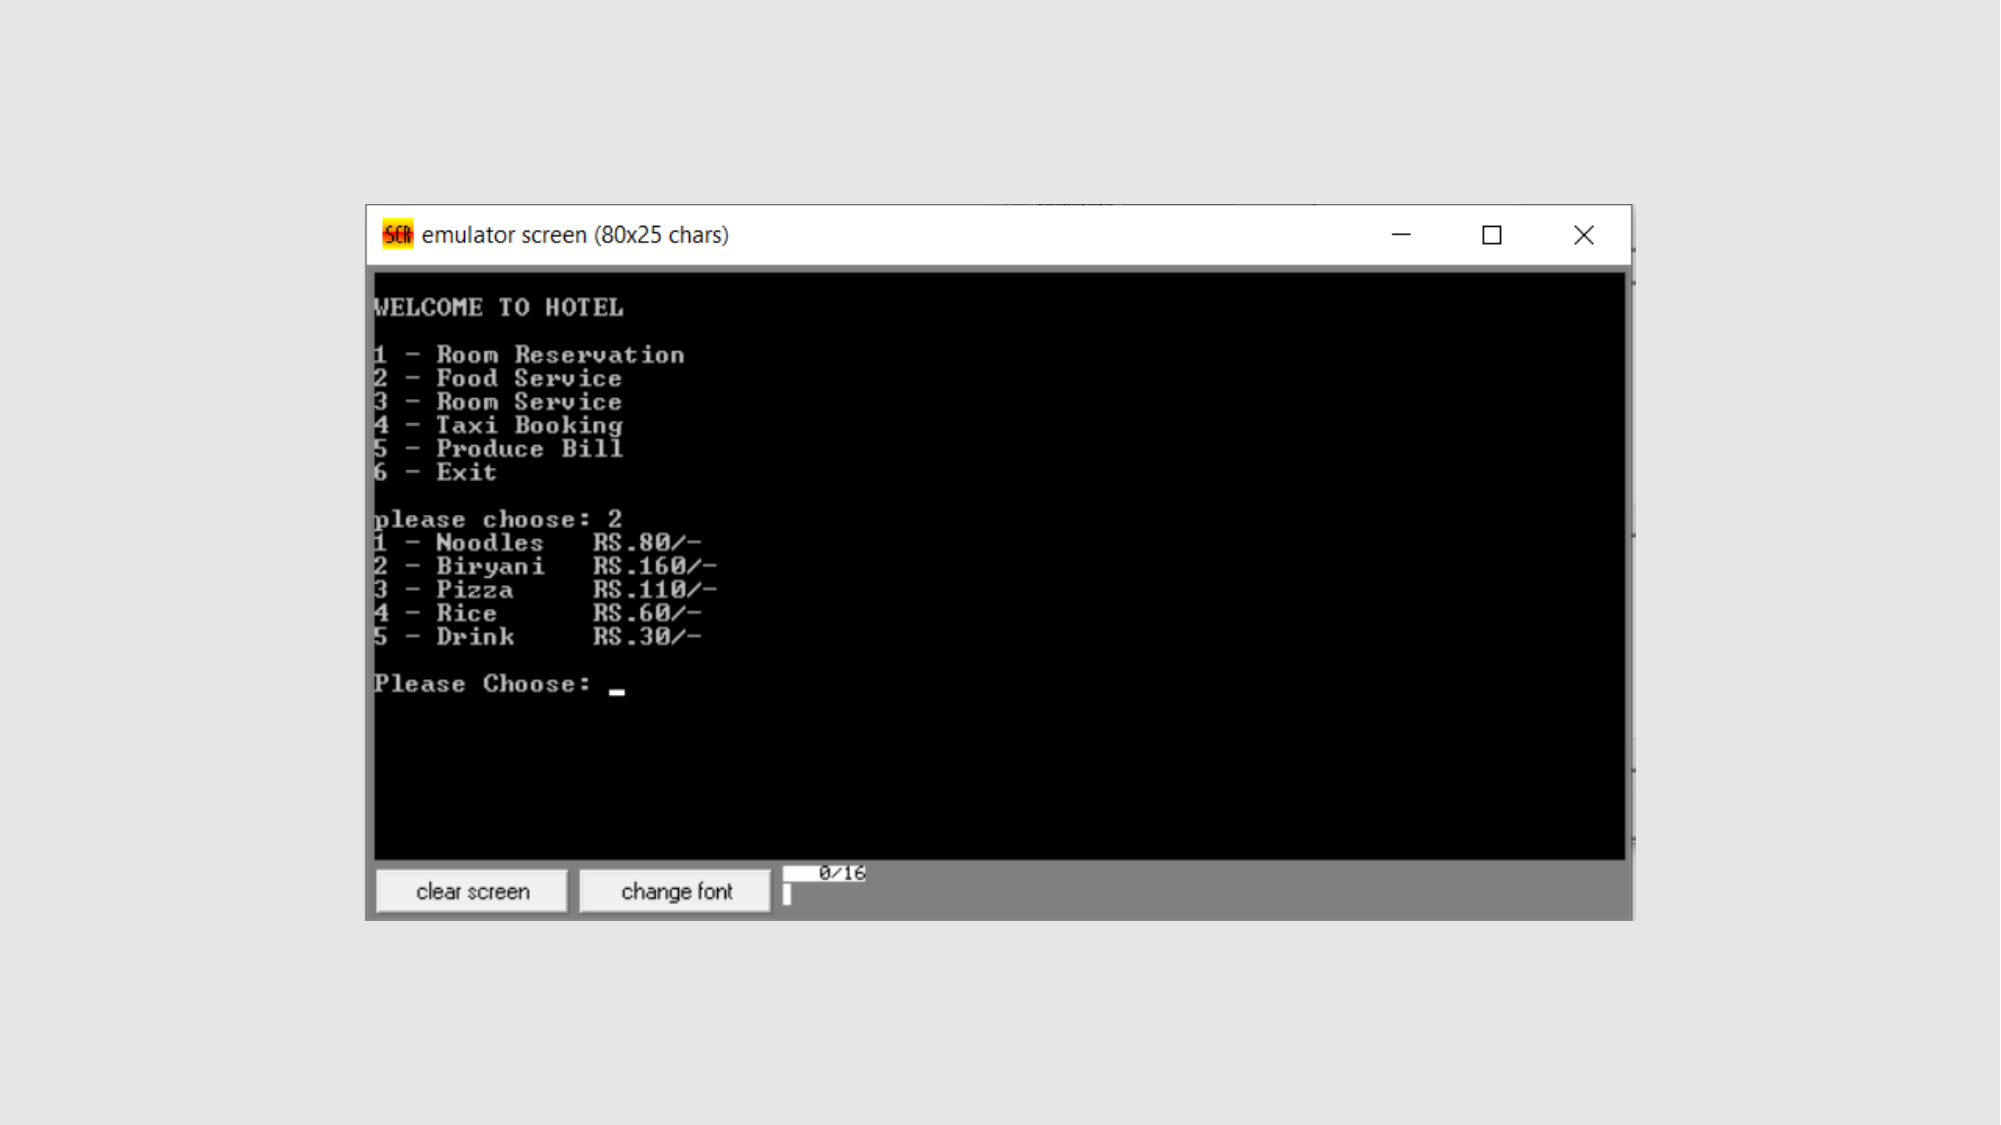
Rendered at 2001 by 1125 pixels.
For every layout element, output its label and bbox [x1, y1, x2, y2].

picture [364, 204, 1636, 921]
